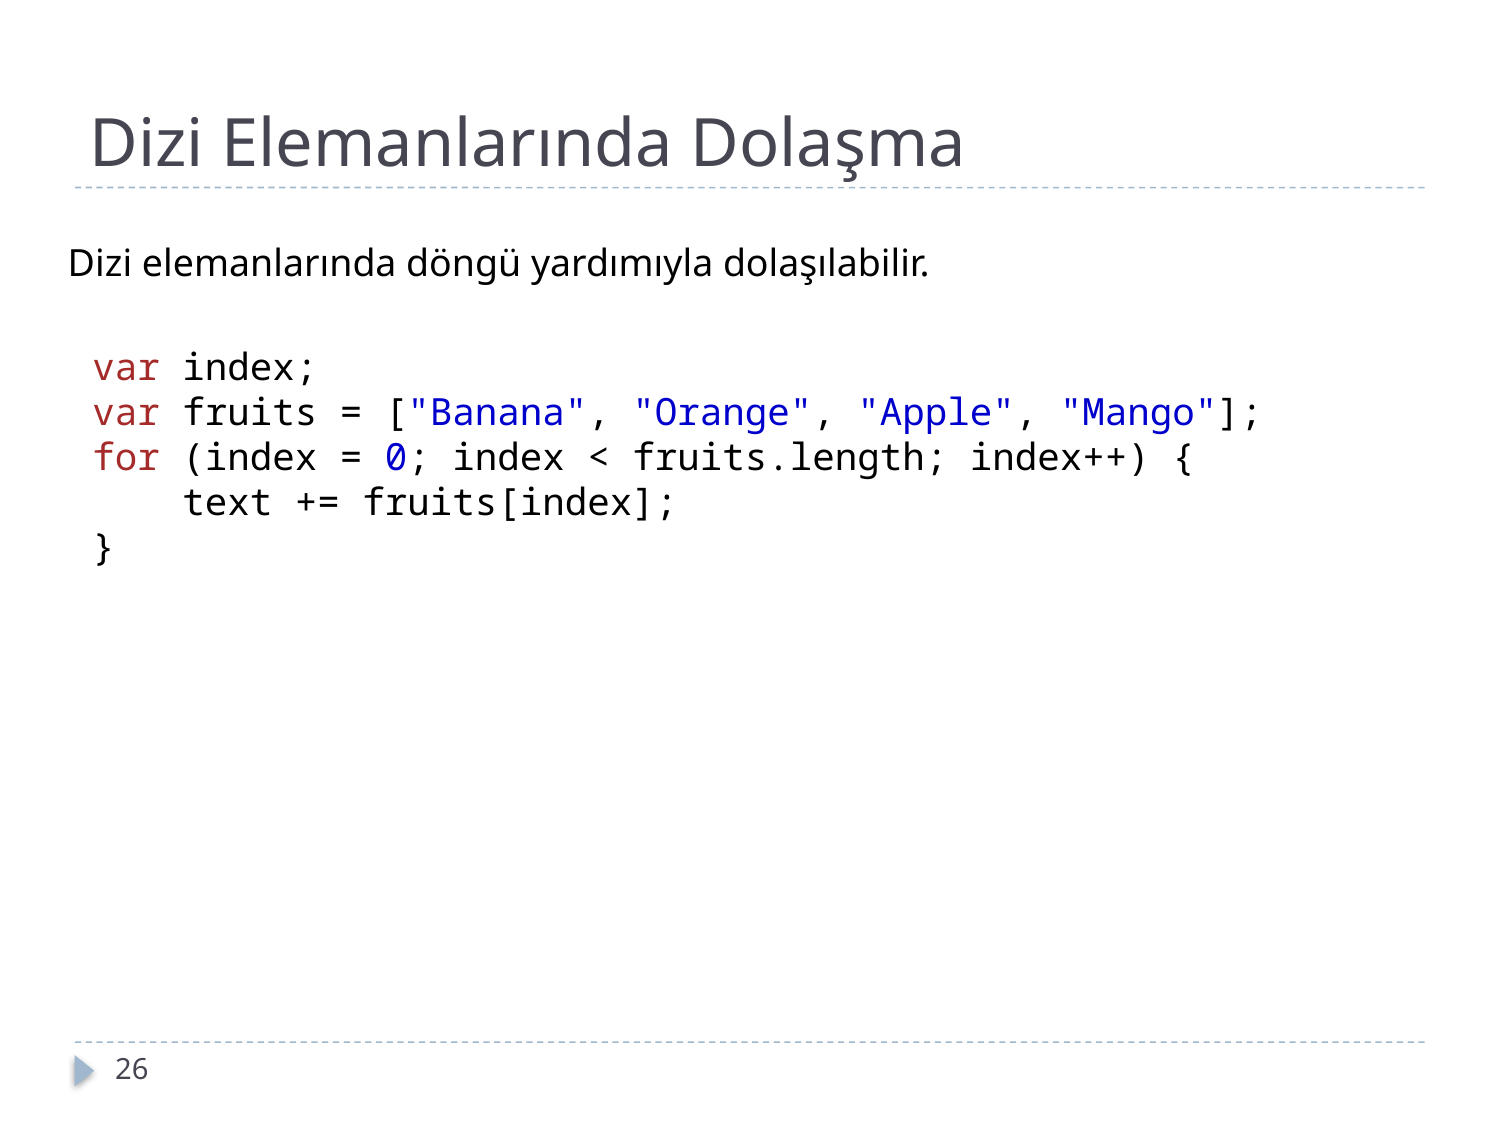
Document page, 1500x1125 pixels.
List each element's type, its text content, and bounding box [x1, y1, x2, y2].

title Dizi Elemanlarında Dolaşma [75, 24, 1425, 188]
text_box var index; var fruits = ["Banana", "Orange", "Apple", "Mango"]; for (index = 0; index < fruits.length; index++) { text += fruits[index]; } [77, 335, 1355, 576]
slide_number 26 [100, 1042, 426, 1103]
text_box Dizi elemanlarında döngü yardımıyla dolaşılabilir. [53, 231, 1474, 292]
